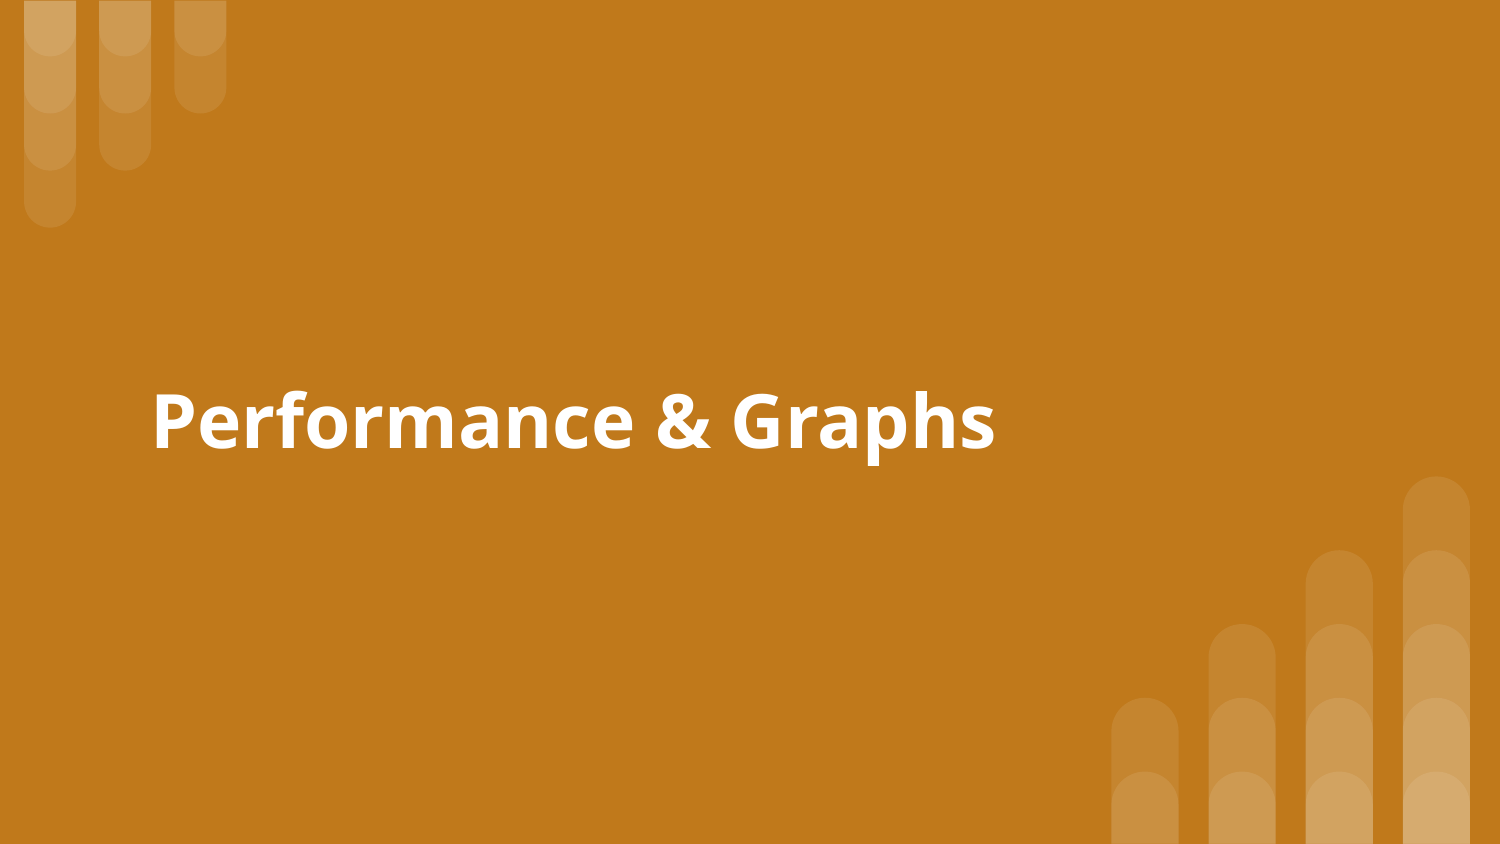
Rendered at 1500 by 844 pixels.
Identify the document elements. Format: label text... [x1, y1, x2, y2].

title Performance & Graphs [135, 264, 1242, 572]
